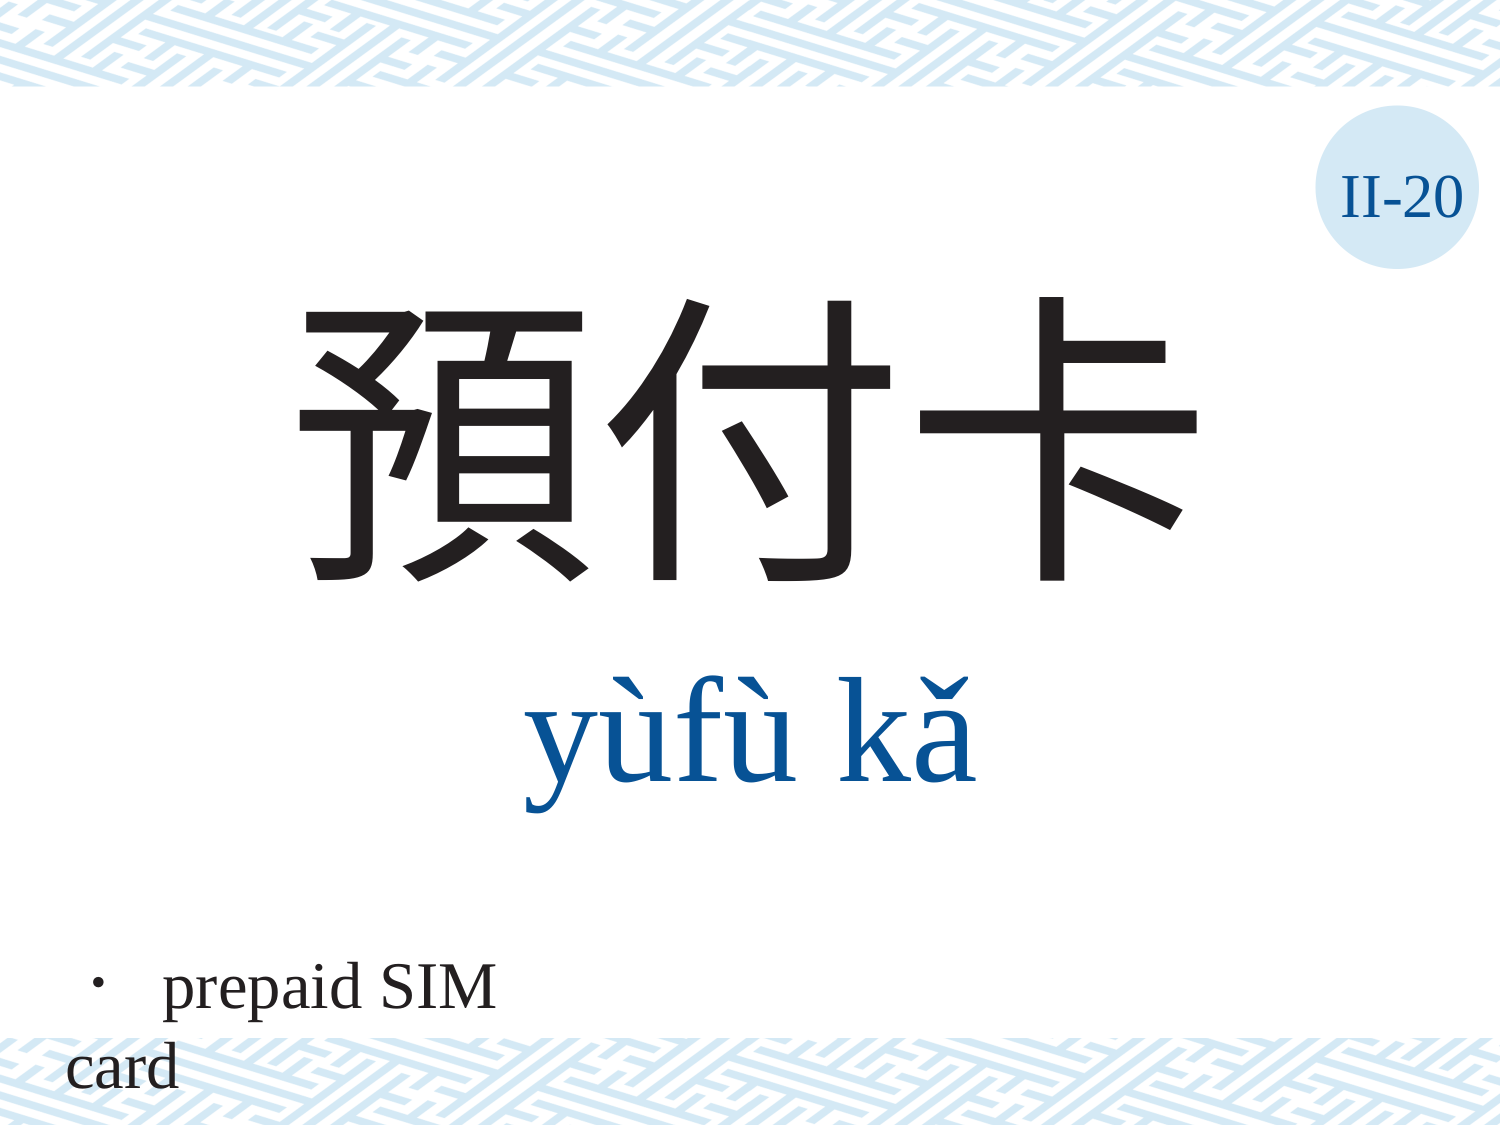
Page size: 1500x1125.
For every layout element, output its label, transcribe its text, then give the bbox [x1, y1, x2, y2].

text_box II-20 預付卡 yùfù kǎ [285, 154, 1467, 812]
picture [0, 0, 1500, 1125]
text_box ． prepaid SIM card [62, 942, 617, 1103]
